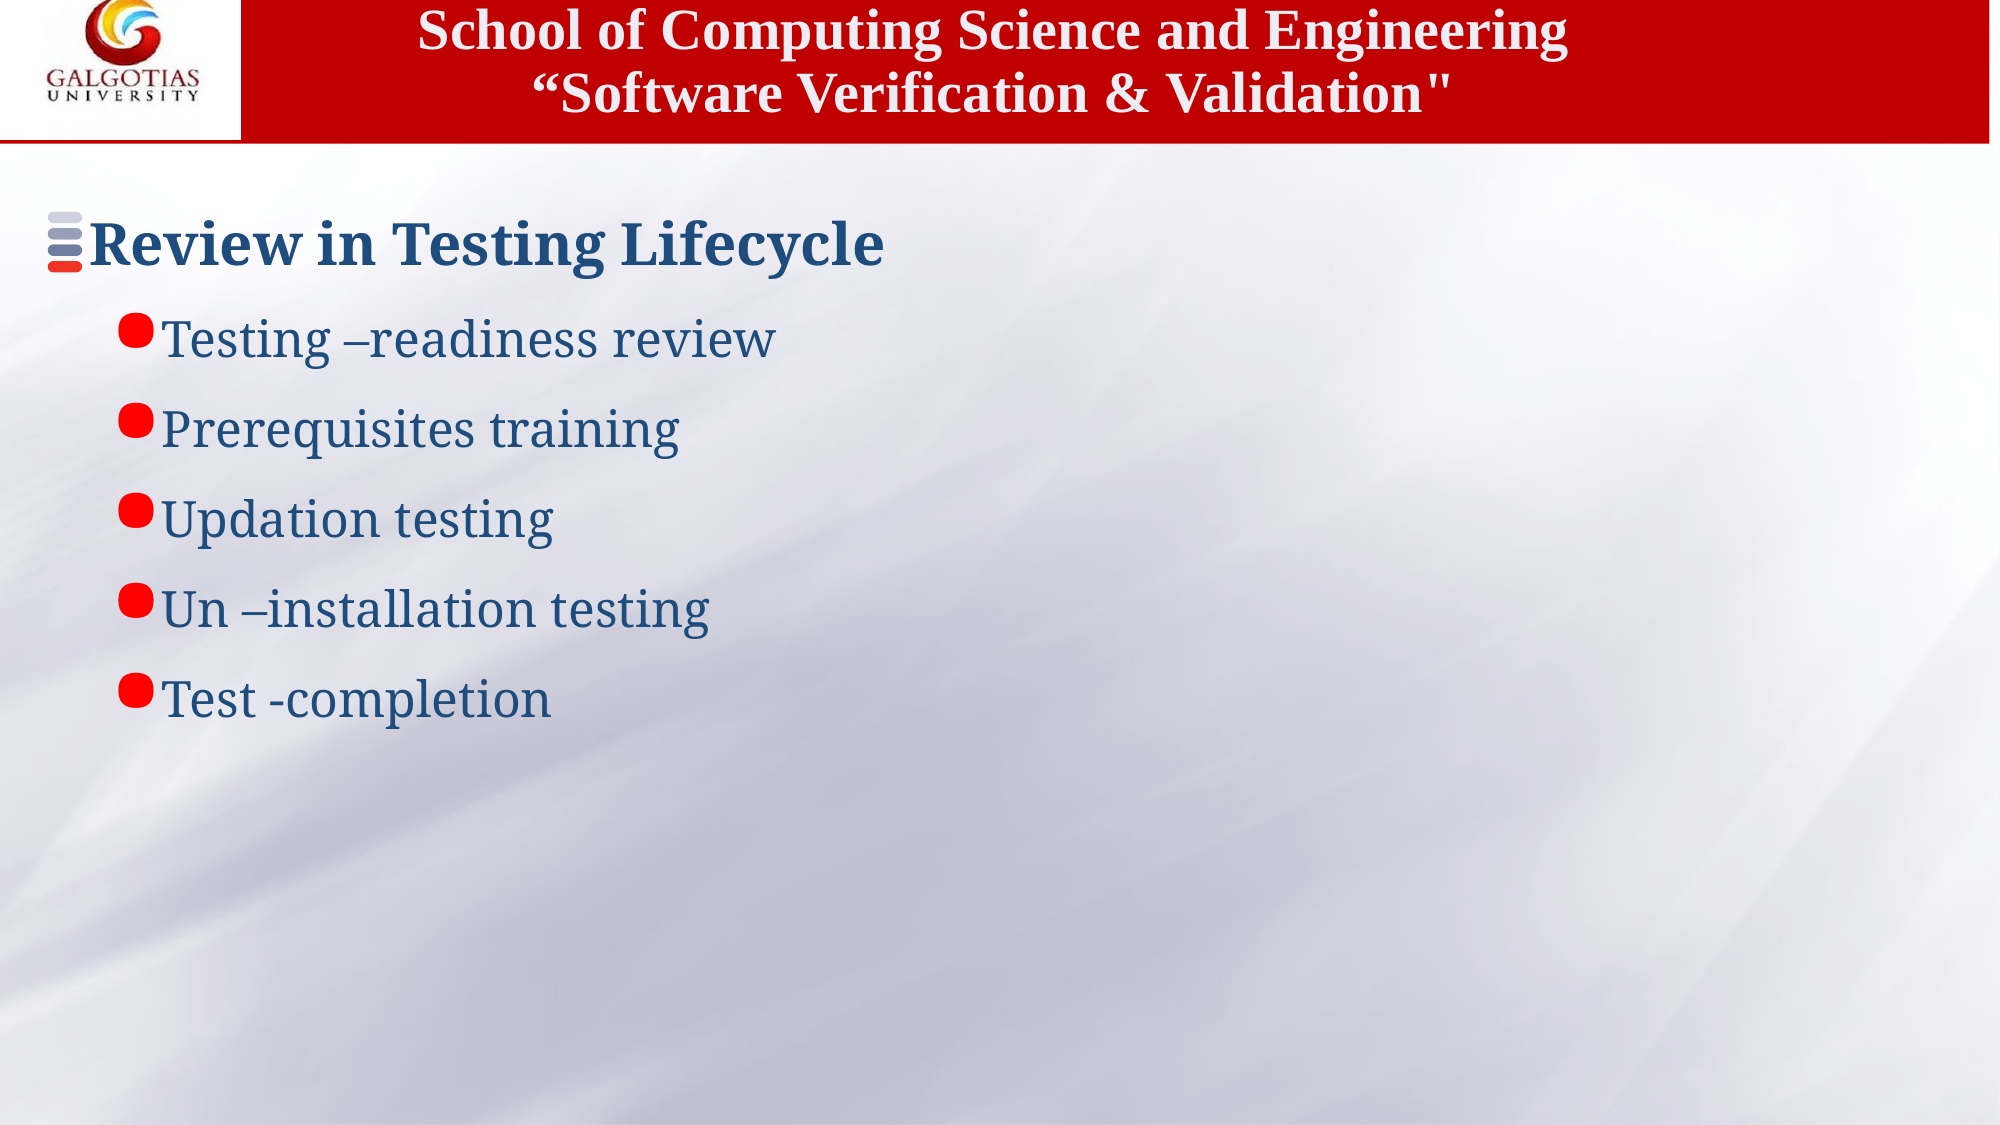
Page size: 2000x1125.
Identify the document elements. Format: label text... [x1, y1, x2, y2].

text_box School of Computing Science and Engineering “Software Verification & Validation" [244, 0, 1990, 144]
picture [0, 0, 241, 140]
picture [0, 0, 2000, 1125]
list Review in Testing Lifecycle Testing –readiness review Prerequisites training Updation testing Un –installation testing Test -completion [31, 164, 1957, 1078]
